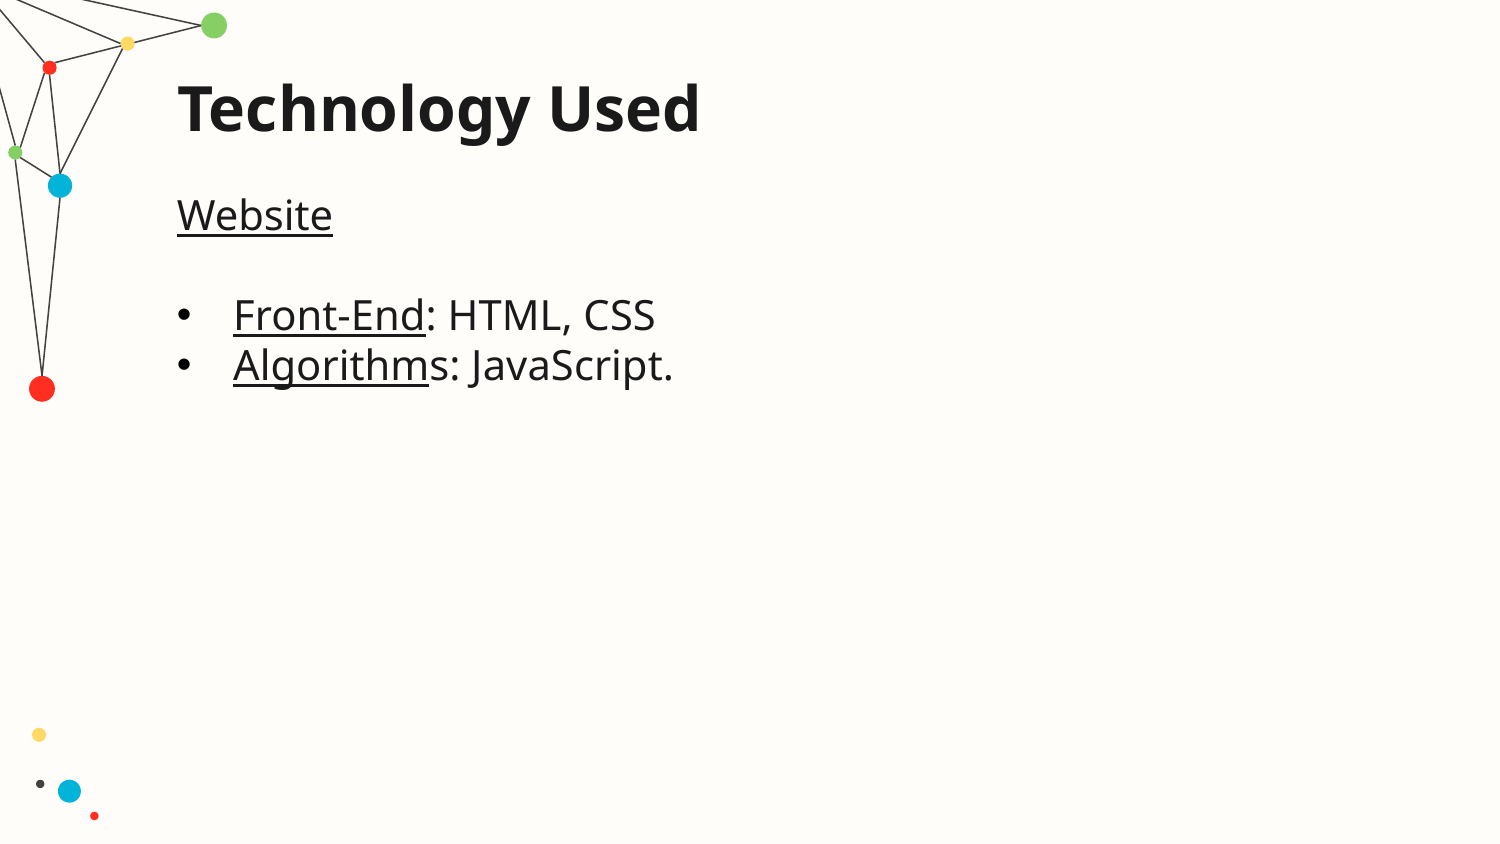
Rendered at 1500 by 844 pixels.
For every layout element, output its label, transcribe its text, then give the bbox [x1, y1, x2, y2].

text_box Website Front-End: HTML, CSS Algorithms: JavaScript. [162, 181, 1202, 397]
text_box Technology Used [162, 70, 1321, 159]
